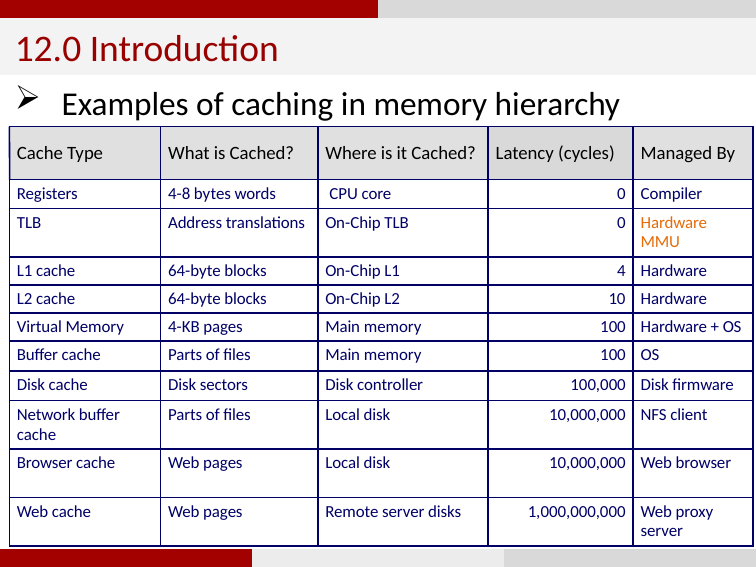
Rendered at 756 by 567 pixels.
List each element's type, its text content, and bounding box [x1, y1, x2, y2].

text_box 4 [489, 257, 634, 284]
text_box Browser cache [9, 449, 161, 497]
text_box Disk cache [9, 370, 160, 401]
text_box Examples of caching in memory hierarchy [0, 78, 756, 547]
text_box 10 [489, 284, 634, 312]
text_box CPU core [318, 180, 489, 209]
text_box What is Cached? [160, 126, 318, 180]
text_box [0, 0, 376, 16]
text_box Managed By [634, 126, 753, 180]
text_box 100 [489, 341, 634, 370]
text_box 4-KB pages [160, 313, 318, 341]
text_box 64-byte blocks [160, 285, 318, 313]
text_box NFS client [634, 401, 753, 449]
text_box On-Chip L1 [318, 257, 489, 284]
text_box [250, 547, 502, 567]
text_box [0, 547, 250, 567]
text_box 0 [489, 209, 634, 257]
text_box 1,000,000,000 [489, 497, 634, 546]
text_box Hardware [634, 257, 753, 284]
text_box 10,000,000 [489, 449, 634, 497]
text_box 4-8 bytes words [160, 180, 318, 209]
text_box OS [634, 341, 753, 370]
text_box [502, 547, 756, 567]
text_box [376, 0, 756, 16]
text_box Web pages [160, 497, 318, 546]
text_box Hardware + OS [634, 312, 753, 341]
text_box Main memory [318, 312, 489, 341]
text_box Disk sectors [160, 370, 318, 401]
text_box TLB [9, 209, 161, 257]
text_box L1 cache [9, 257, 160, 285]
text_box Where is it Cached? [318, 126, 489, 180]
text_box Local disk [319, 449, 489, 497]
text_box Virtual Memory [9, 313, 160, 341]
text_box 64-byte blocks [160, 257, 318, 285]
text_box Web pages [161, 449, 319, 497]
text_box Web browser [634, 449, 753, 497]
text_box Local disk [318, 401, 489, 449]
text_box L2 cache [9, 285, 160, 313]
text_box Address translations [161, 209, 319, 257]
text_box Cache Type [10, 126, 160, 180]
text_box Parts of files [160, 401, 318, 449]
text_box Web proxy server [634, 497, 753, 546]
text_box 100 [489, 312, 634, 341]
text_box Disk firmware [633, 370, 753, 401]
text_box Parts of files [160, 341, 318, 370]
text_box Compiler [634, 180, 753, 209]
text_box 12.0 Introduction [0, 16, 756, 78]
text_box Hardware [634, 284, 753, 312]
text_box On-Chip L2 [318, 284, 489, 312]
text_box Buffer cache [9, 341, 160, 370]
text_box 0 [489, 180, 634, 209]
text_box 100,000 [488, 370, 633, 401]
text_box Hardware MMU [634, 209, 753, 257]
text_box Main memory [318, 341, 489, 370]
text_box Disk controller [318, 370, 488, 401]
text_box On-Chip TLB [319, 209, 489, 257]
text_box Registers [9, 180, 160, 209]
text_box Remote server disks [318, 497, 489, 546]
text_box Network buffer cache [9, 401, 160, 449]
text_box Web cache [9, 497, 160, 546]
text_box 10,000,000 [489, 401, 634, 449]
text_box Latency (cycles) [489, 126, 634, 180]
